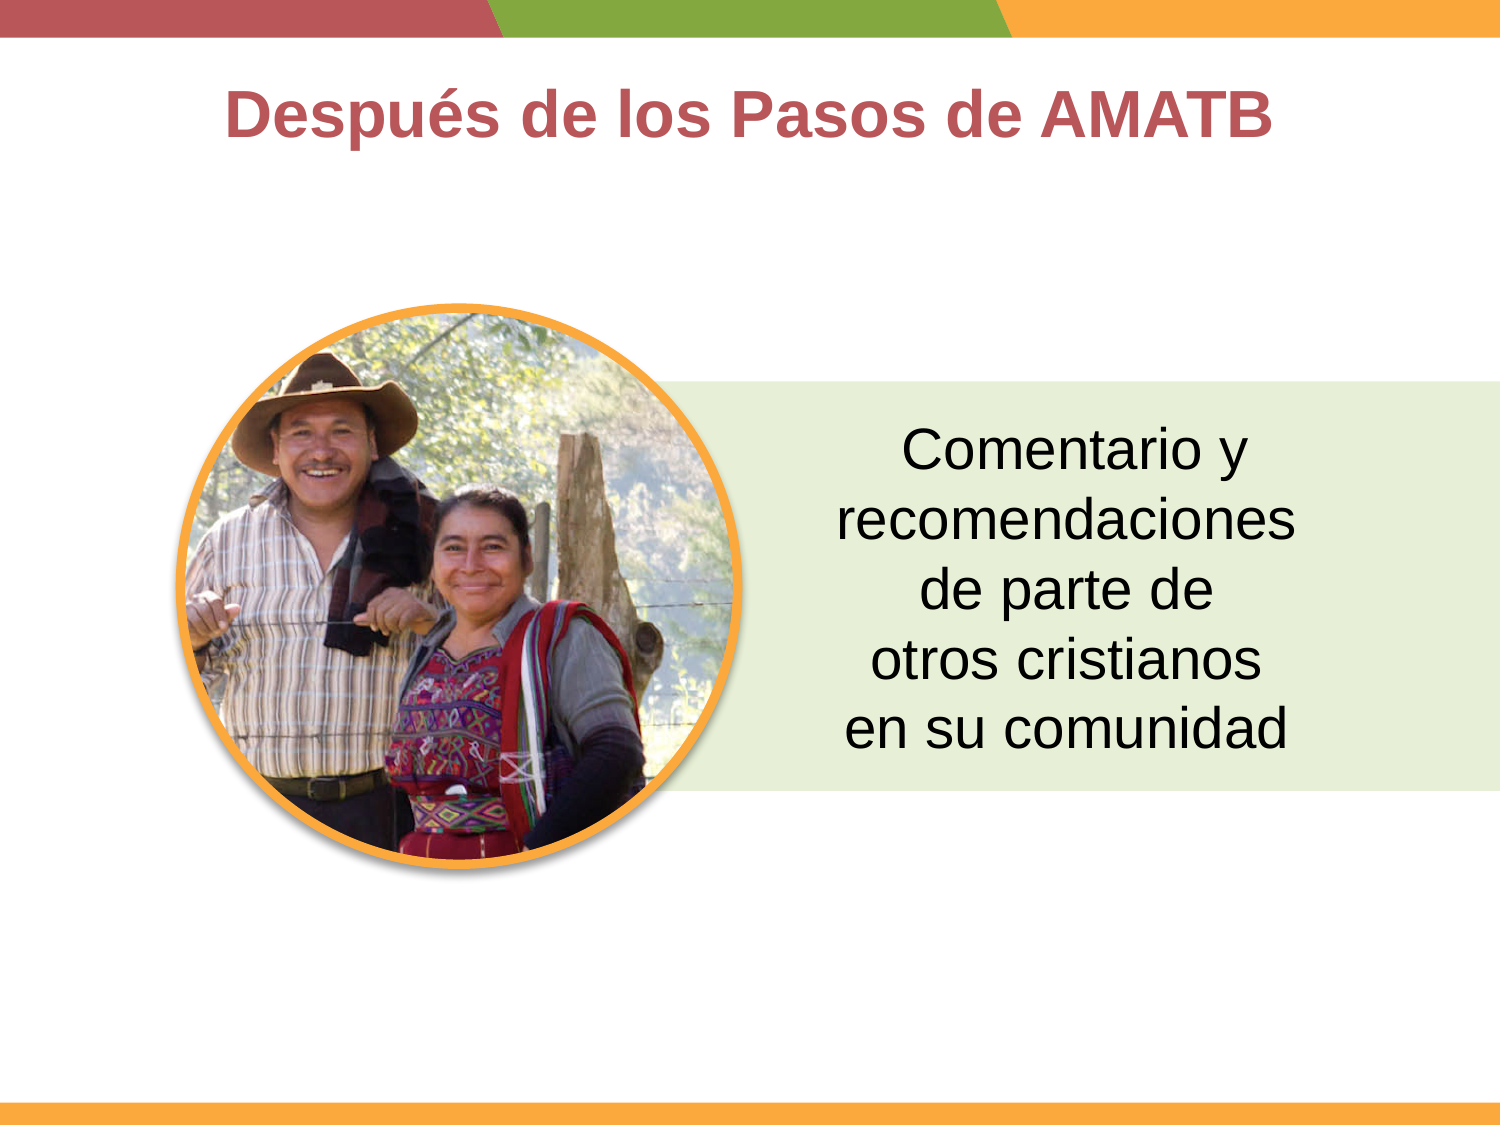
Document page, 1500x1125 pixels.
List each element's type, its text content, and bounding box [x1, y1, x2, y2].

picture [180, 308, 738, 865]
text_box Comentario y recomendaciones de parte de otros cristianos en su comunidad [753, 403, 1397, 768]
text_box [738, 381, 1500, 791]
title Después de los Pasos de AMATB [103, 63, 1397, 281]
